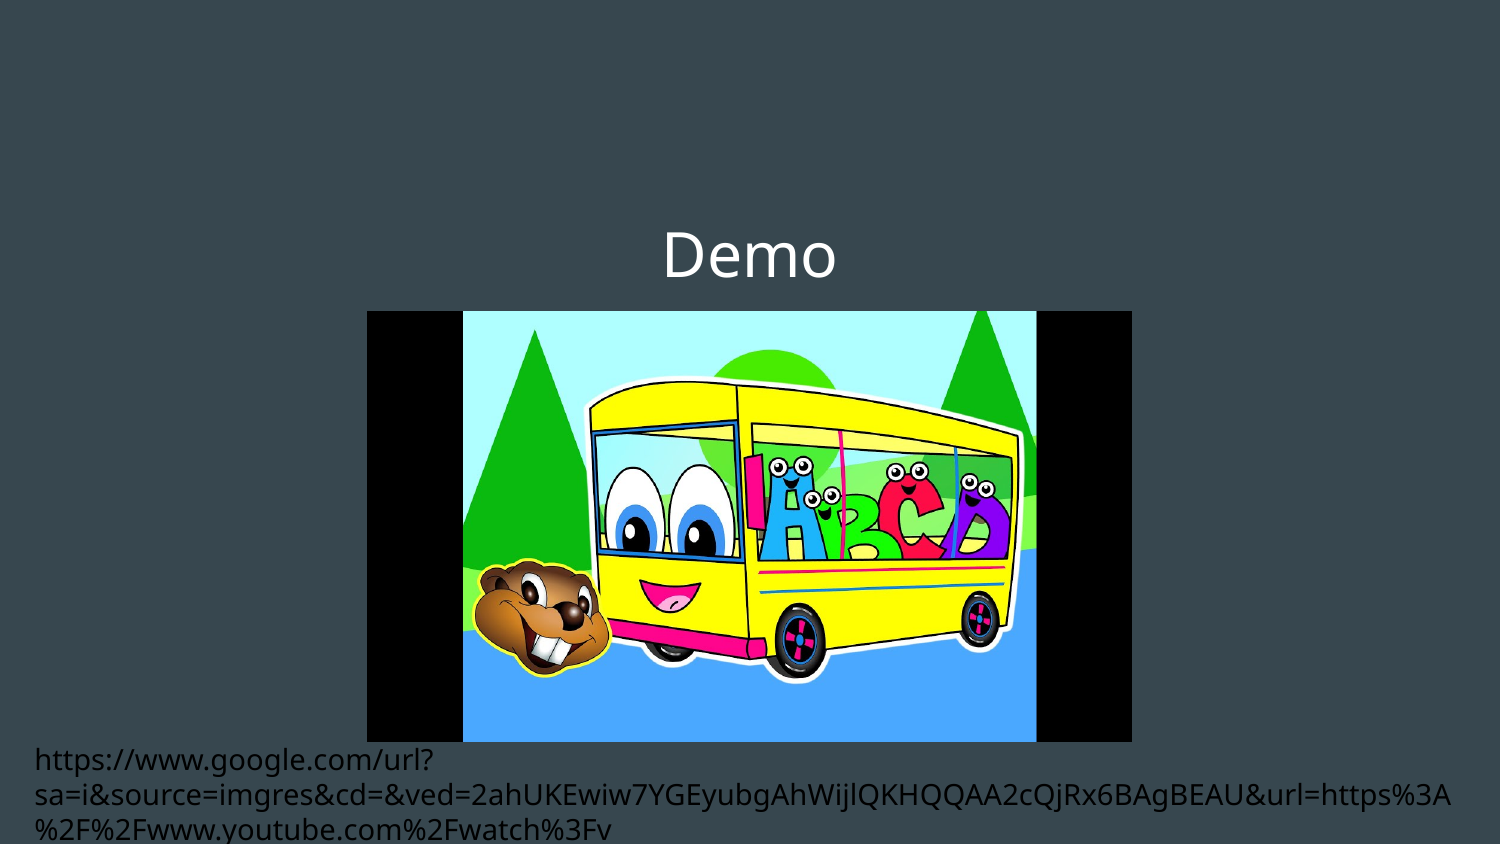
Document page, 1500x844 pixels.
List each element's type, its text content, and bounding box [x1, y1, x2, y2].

picture [367, 311, 1133, 742]
list Demo [51, 189, 1449, 726]
text_box https://www.google.com/url?sa=i&source=imgres&cd=&ved=2ahUKEwiw7YGEyubgAhWijlQKHQQAA2cQjRx6BAgBEAU&url=https%3A%2F%2Fwww.youtube.com%2Fwatch%3Fv%3DKlnhcT3_Y7c&psig=AOvVaw13rJb37TWAiSrXsMaV4W4n&ust=1551723336711109 [19, 726, 1481, 807]
